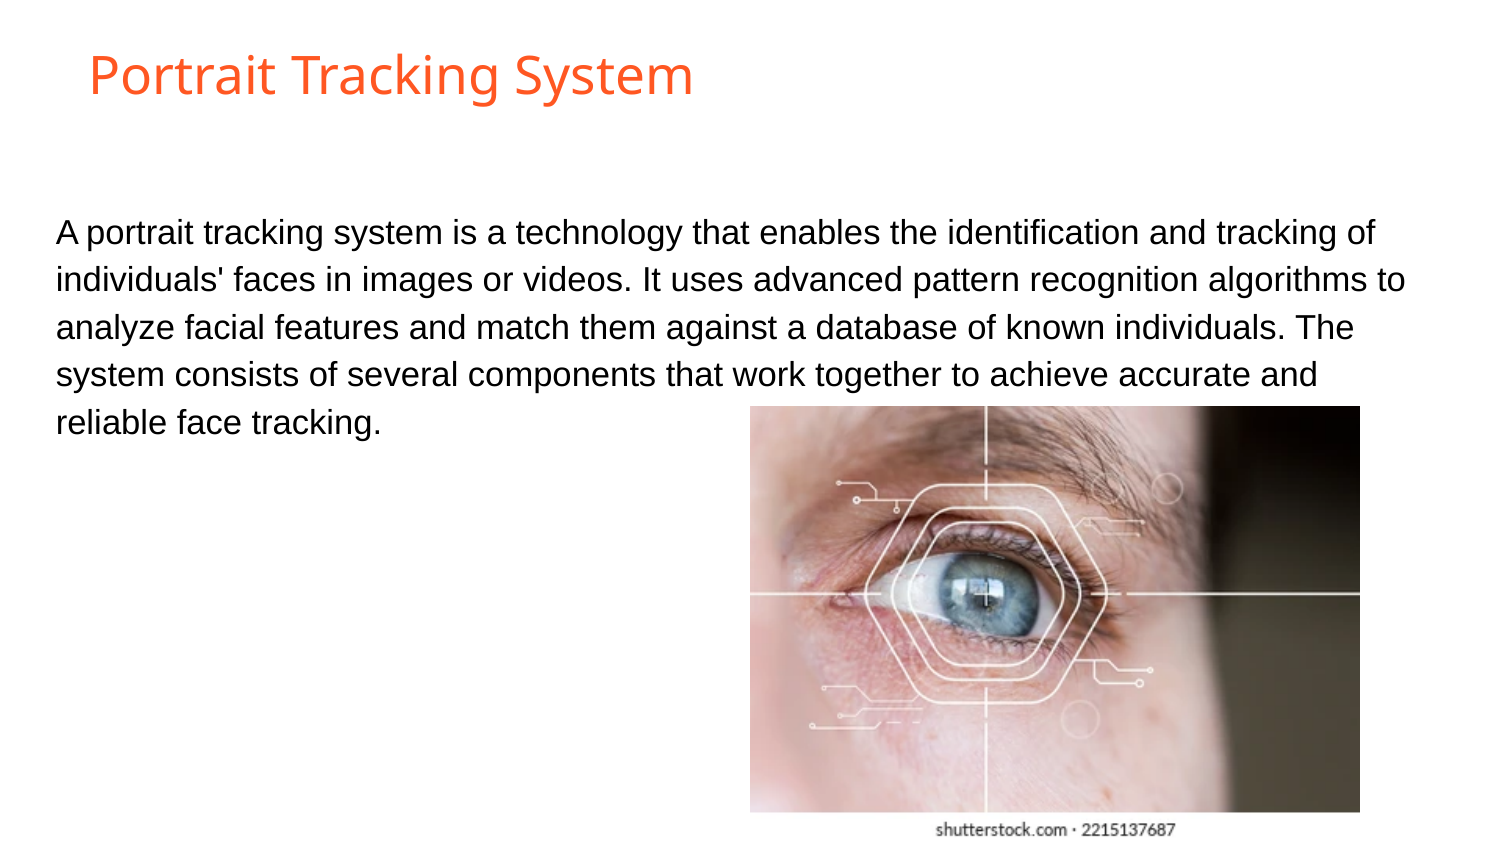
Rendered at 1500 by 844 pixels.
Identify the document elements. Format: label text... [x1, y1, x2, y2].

picture [749, 405, 1360, 844]
title Portrait Tracking System [73, 26, 1472, 121]
list A portrait tracking system is a technology that enables the identification and tracking of individuals' faces in images or videos. It uses advanced pattern recognition algorithms to analyze facial features and match them against a database of known individuals. The system consists of several components that work together to achieve accurate and reliable face tracking. [40, 188, 1439, 804]
